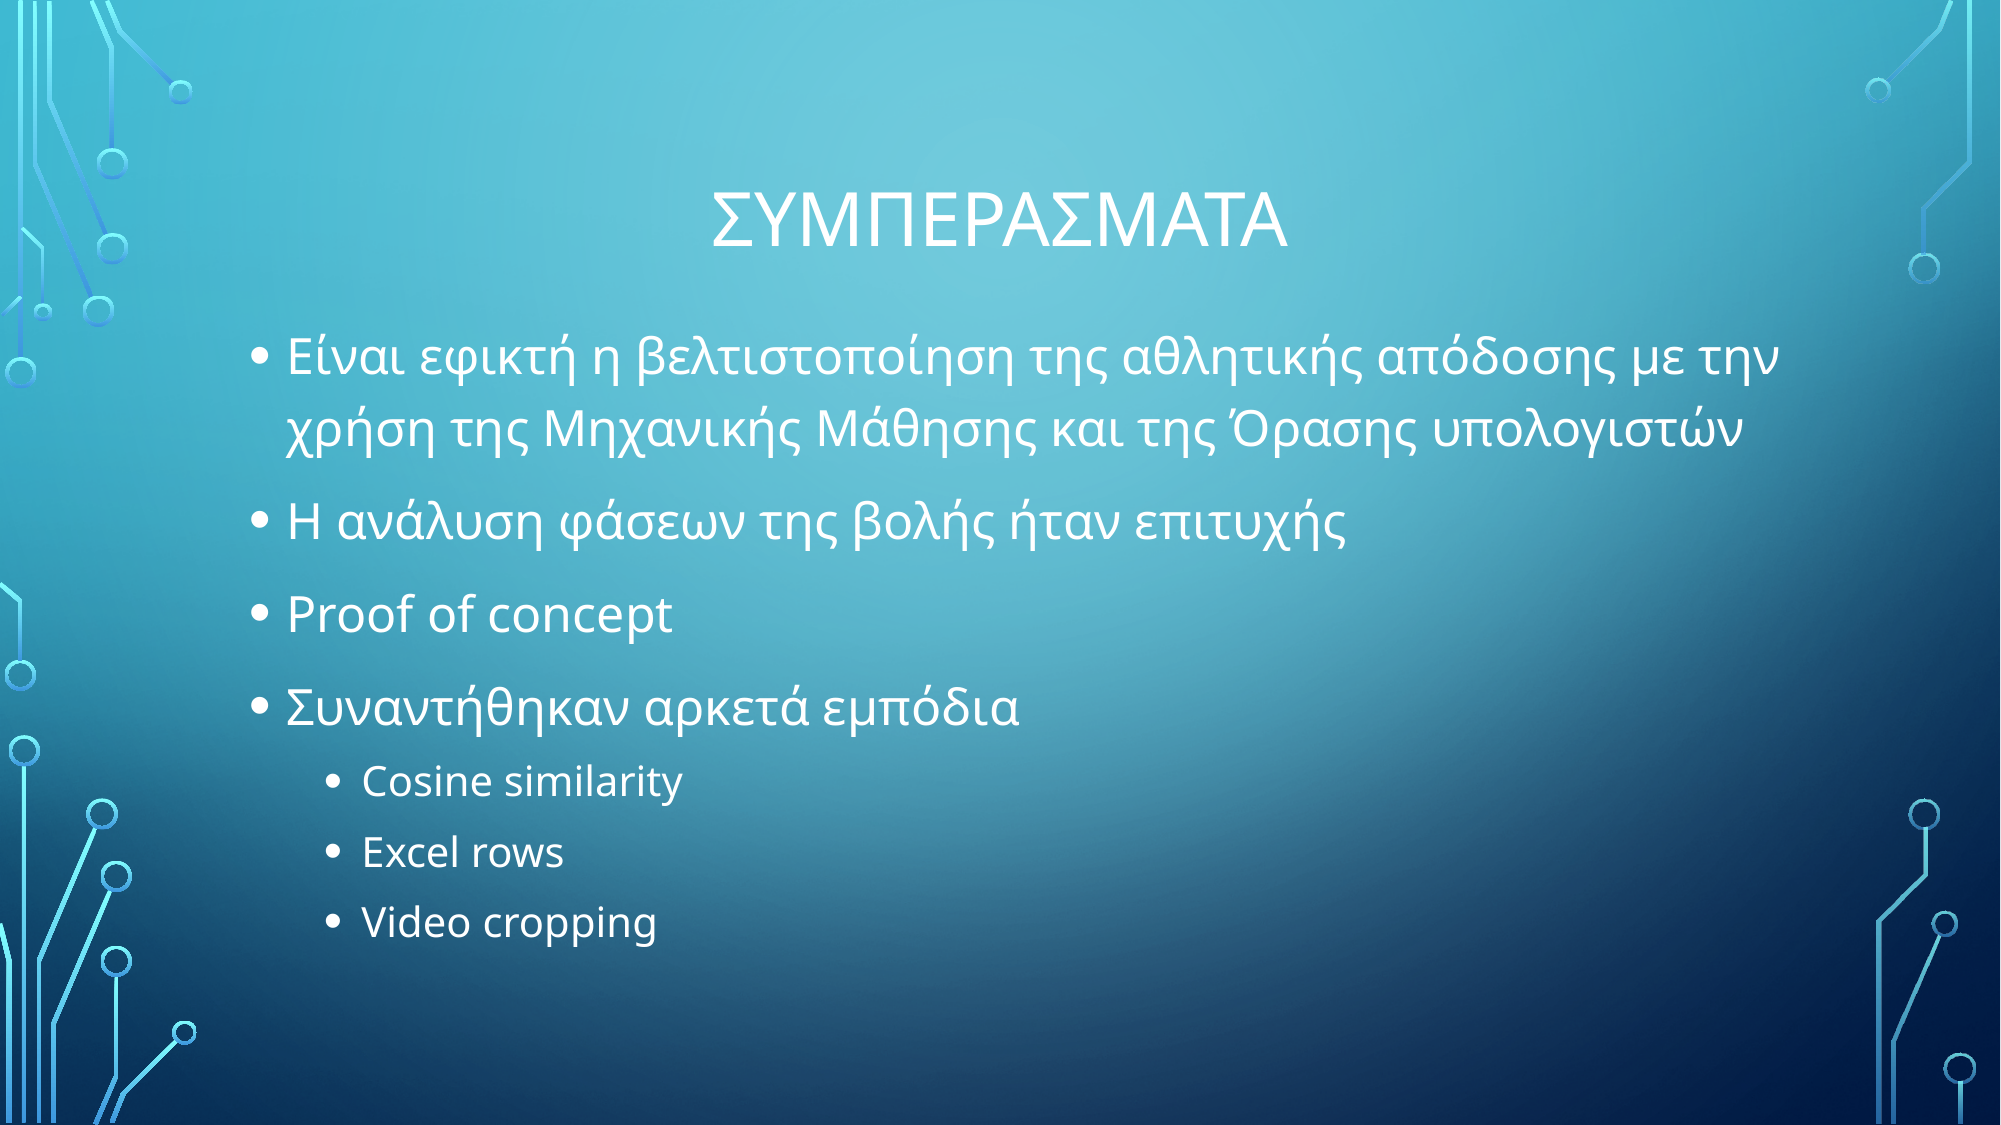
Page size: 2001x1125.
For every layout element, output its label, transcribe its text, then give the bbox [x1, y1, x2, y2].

list Είναι εφικτή η βελτιστοποίηση της αθλητικής απόδοσης με την χρήση της Μηχανικής Μάθησης και της Όρασης υπολογιστών Η ανάλυση φάσεων της βολής ήταν επιτυχής Proof of concept Συναντήθηκαν αρκετά εμπόδια Cosine similarity Excel rows Video cropping [233, 304, 1859, 1024]
title συμπερασματα [187, 101, 1813, 344]
